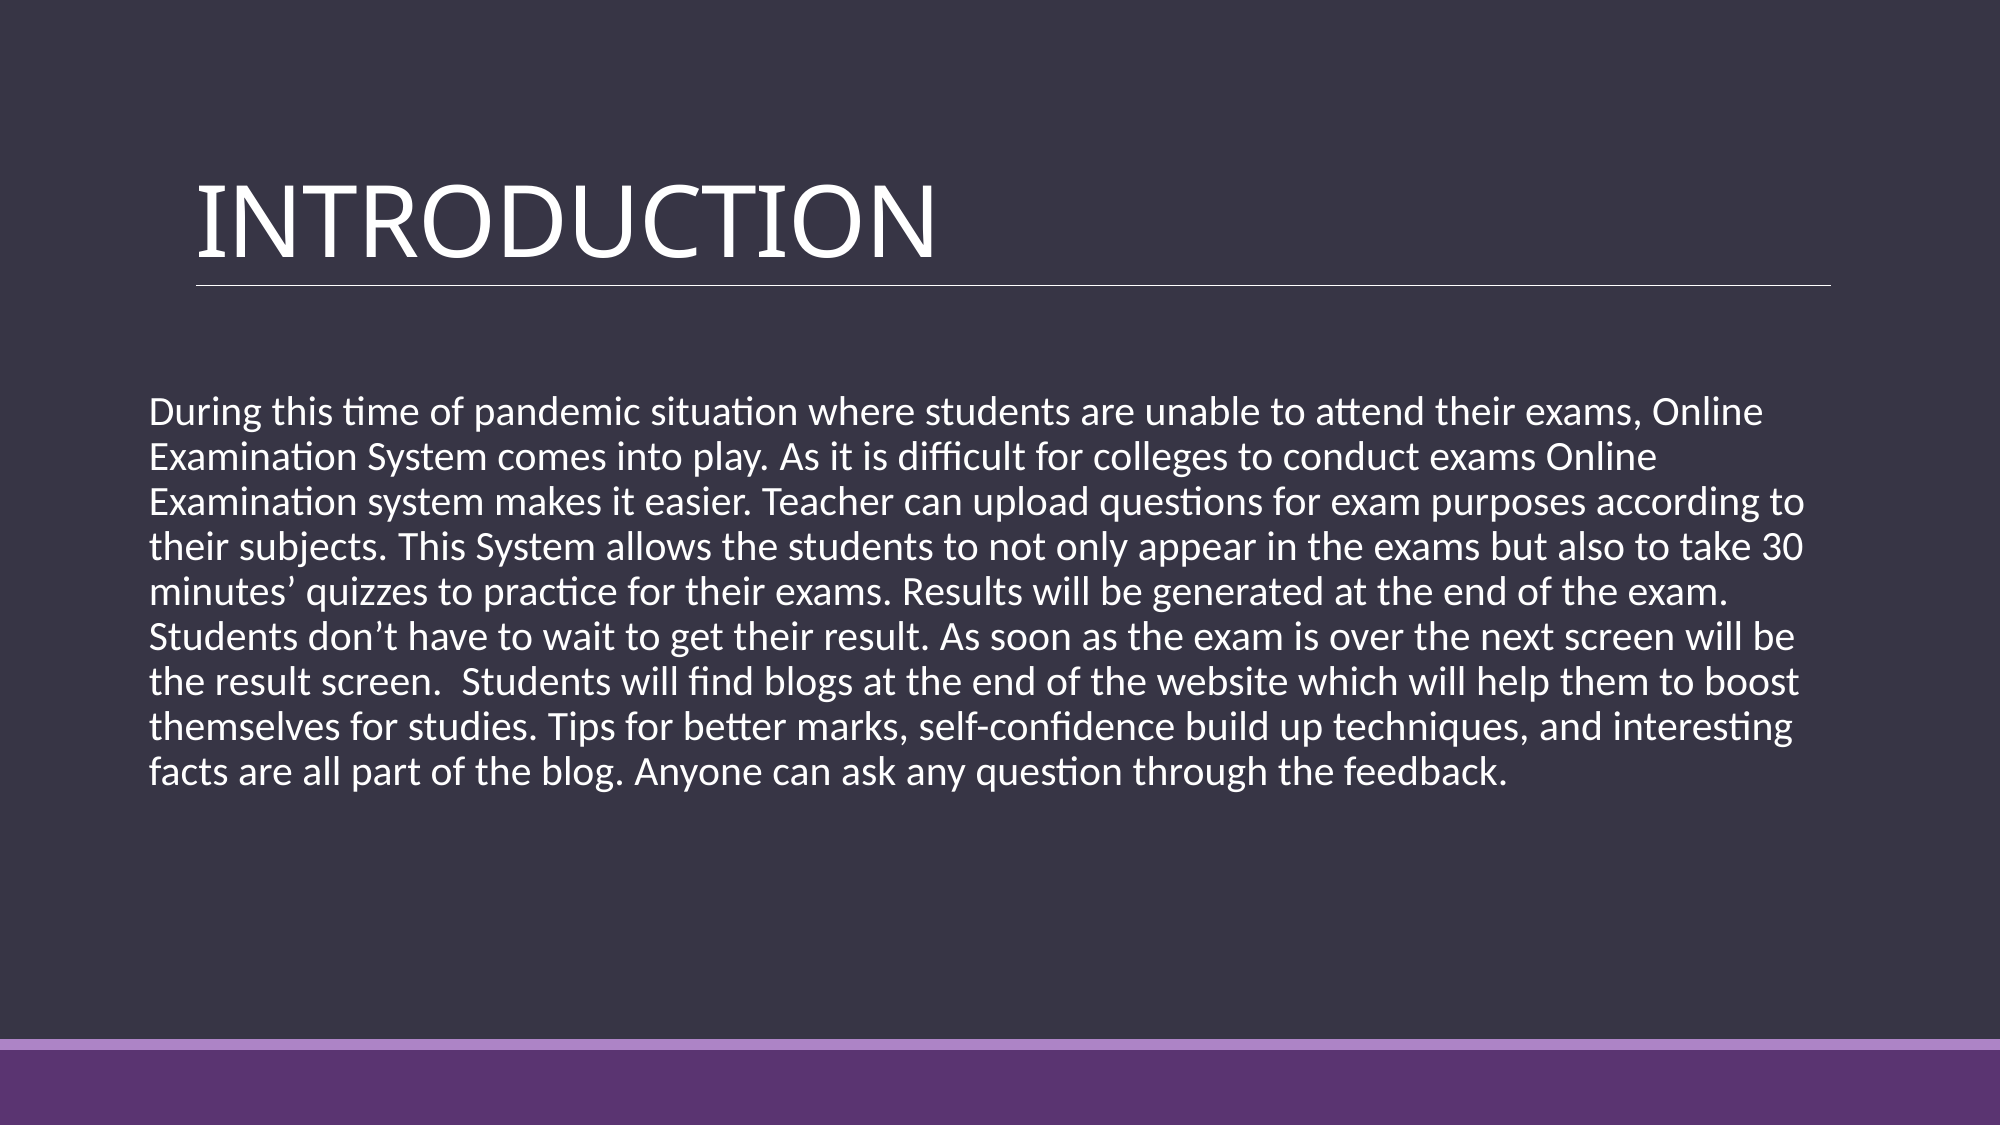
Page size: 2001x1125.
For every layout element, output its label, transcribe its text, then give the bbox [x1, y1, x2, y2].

title INTRODUCTION [180, 47, 1830, 285]
list During this time of pandemic situation where students are unable to attend their exams, Online Examination System comes into play. As it is difficult for colleges to conduct exams Online Examination system makes it easier. Teacher can upload questions for exam purposes according to their subjects. This System allows the students to not only appear in the exams but also to take 30 minutes’ quizzes to practice for their exams. Results will be generated at the end of the exam. Students don’t have to wait to get their result. As soon as the exam is over the next screen will be the result screen. Students will find blogs at the end of the website which will help them to boost themselves for studies. Tips for better marks, self-confidence build up techniques, and interesting facts are all part of the blog. Anyone can ask any question through the feedback. [148, 382, 1862, 863]
